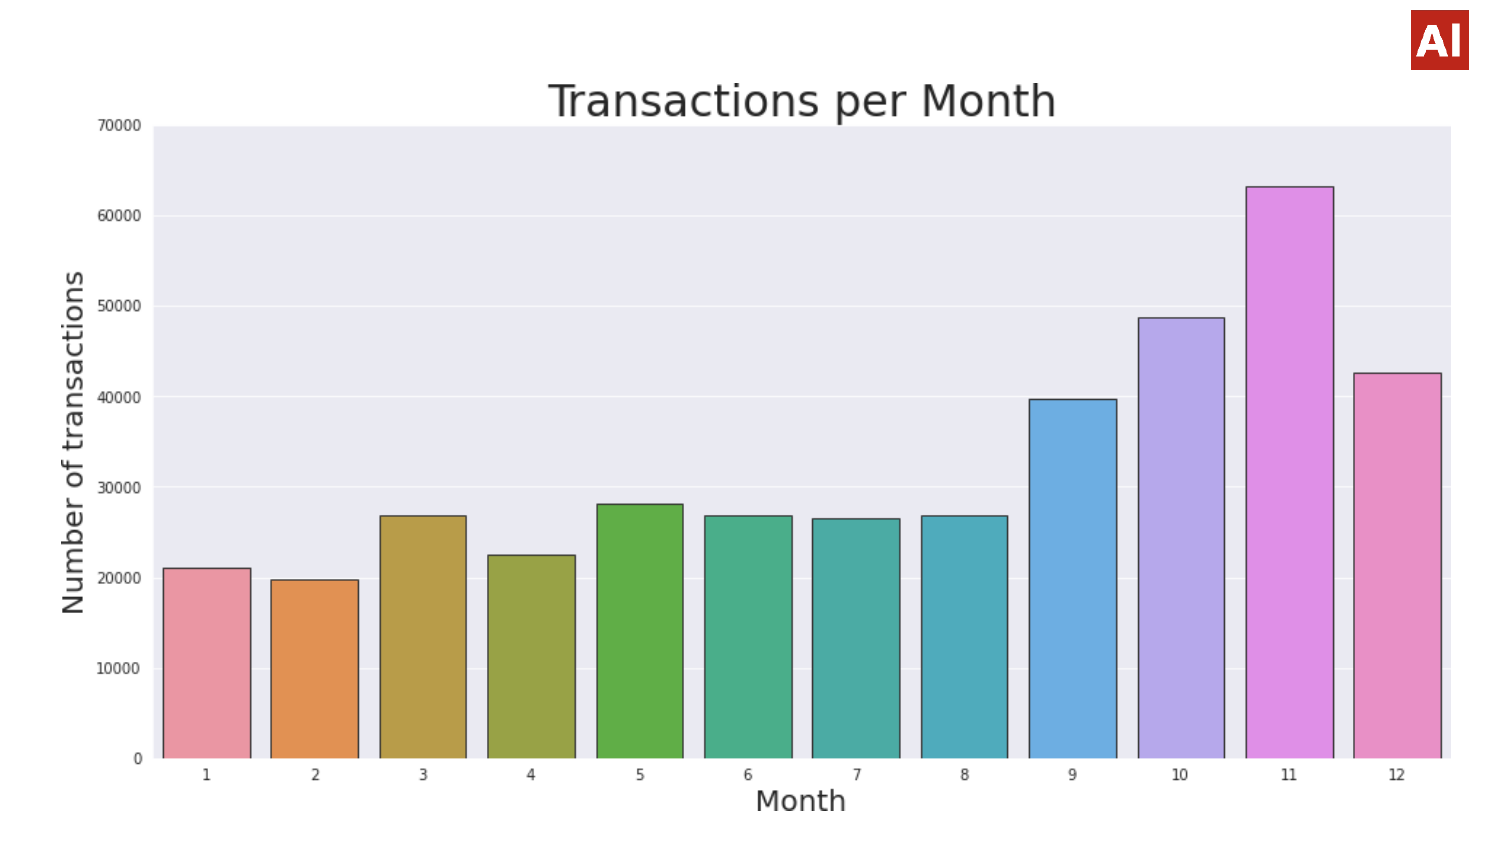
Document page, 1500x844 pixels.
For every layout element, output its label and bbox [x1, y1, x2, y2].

picture [60, 83, 1451, 811]
picture [1411, 10, 1469, 70]
